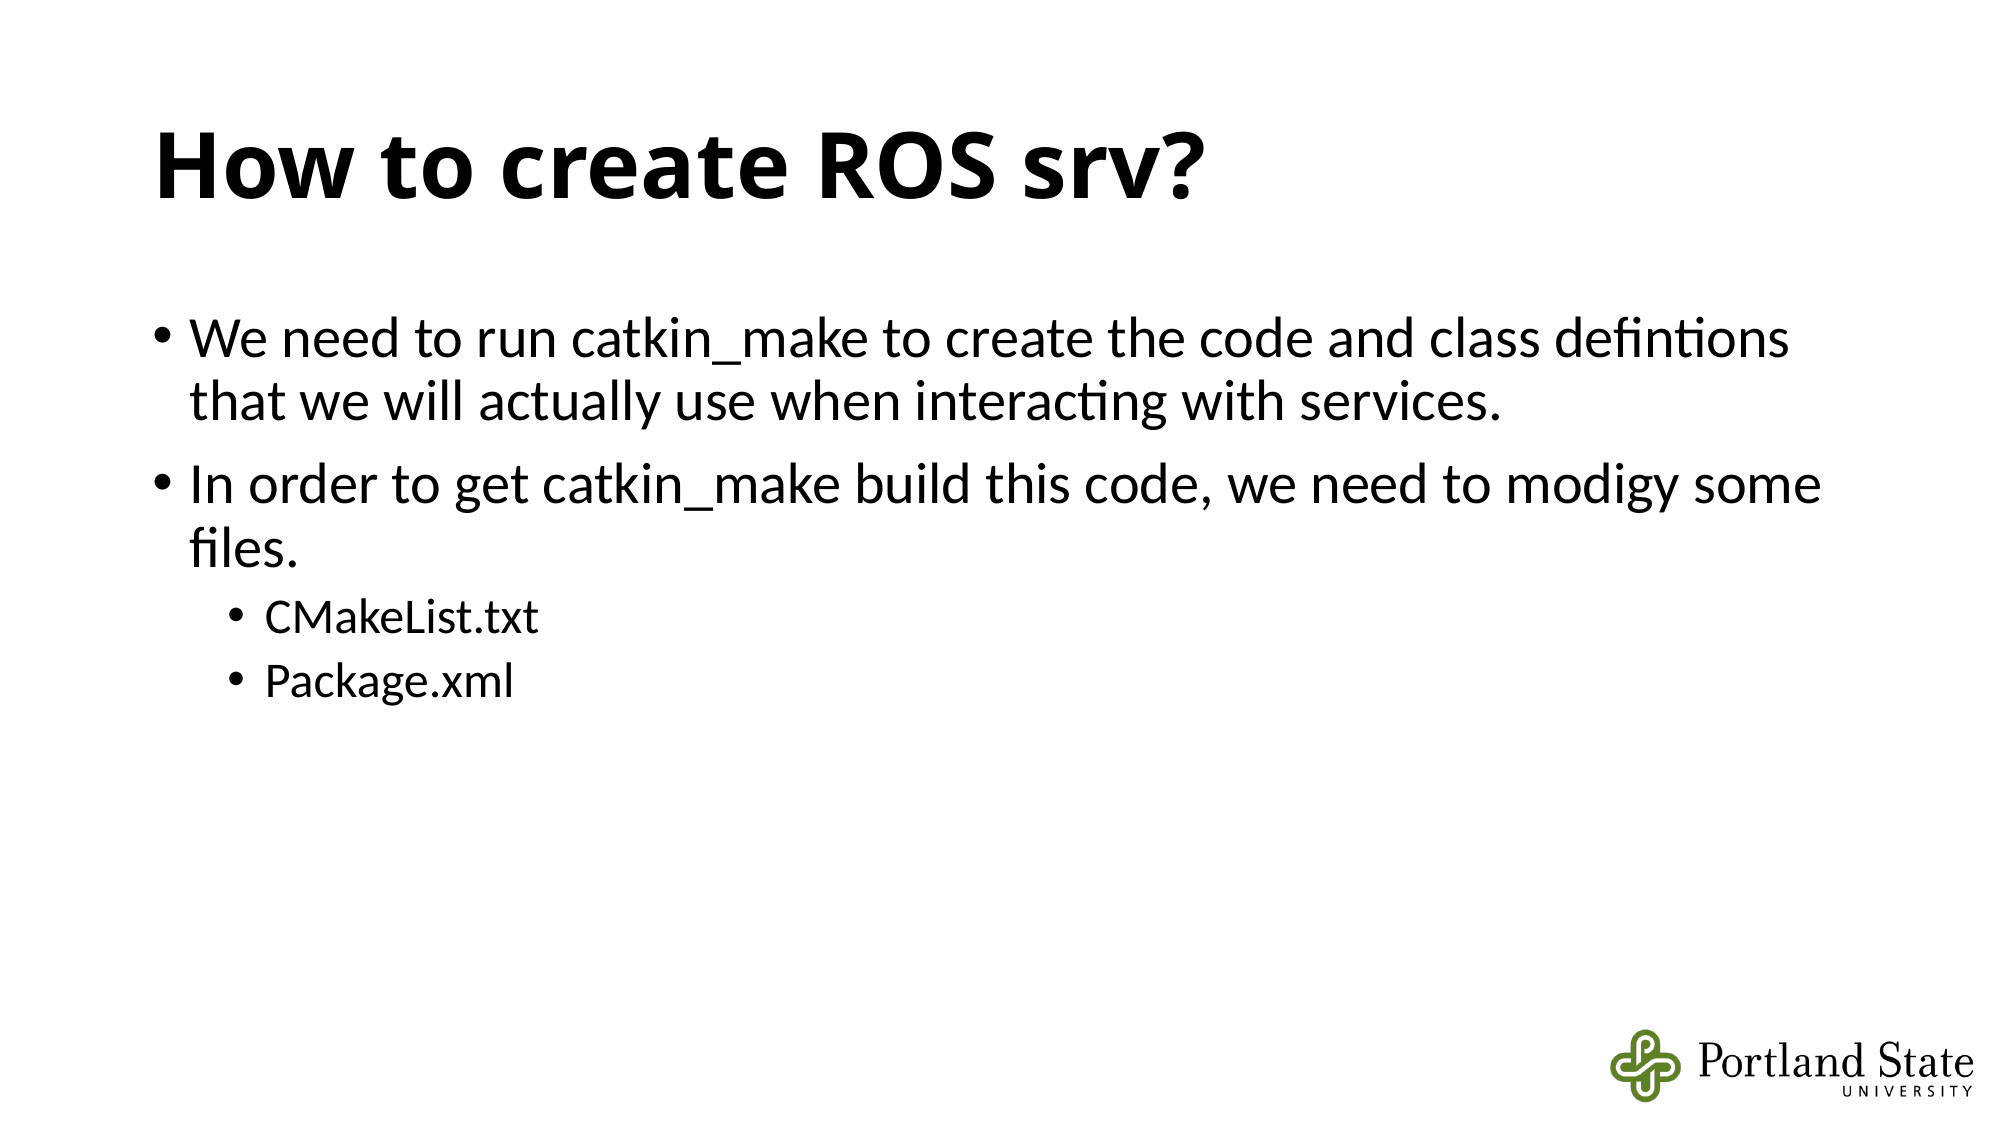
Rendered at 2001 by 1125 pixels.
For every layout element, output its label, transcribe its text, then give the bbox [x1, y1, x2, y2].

list We need to run catkin_make to create the code and class defintions that we will actually use when interacting with services. In order to get catkin_make build this code, we need to modigy some files. CMakeList.txt Package.xml [137, 299, 1863, 1014]
title How to create ROS srv? [137, 59, 1863, 278]
picture [1596, 1013, 1987, 1118]
